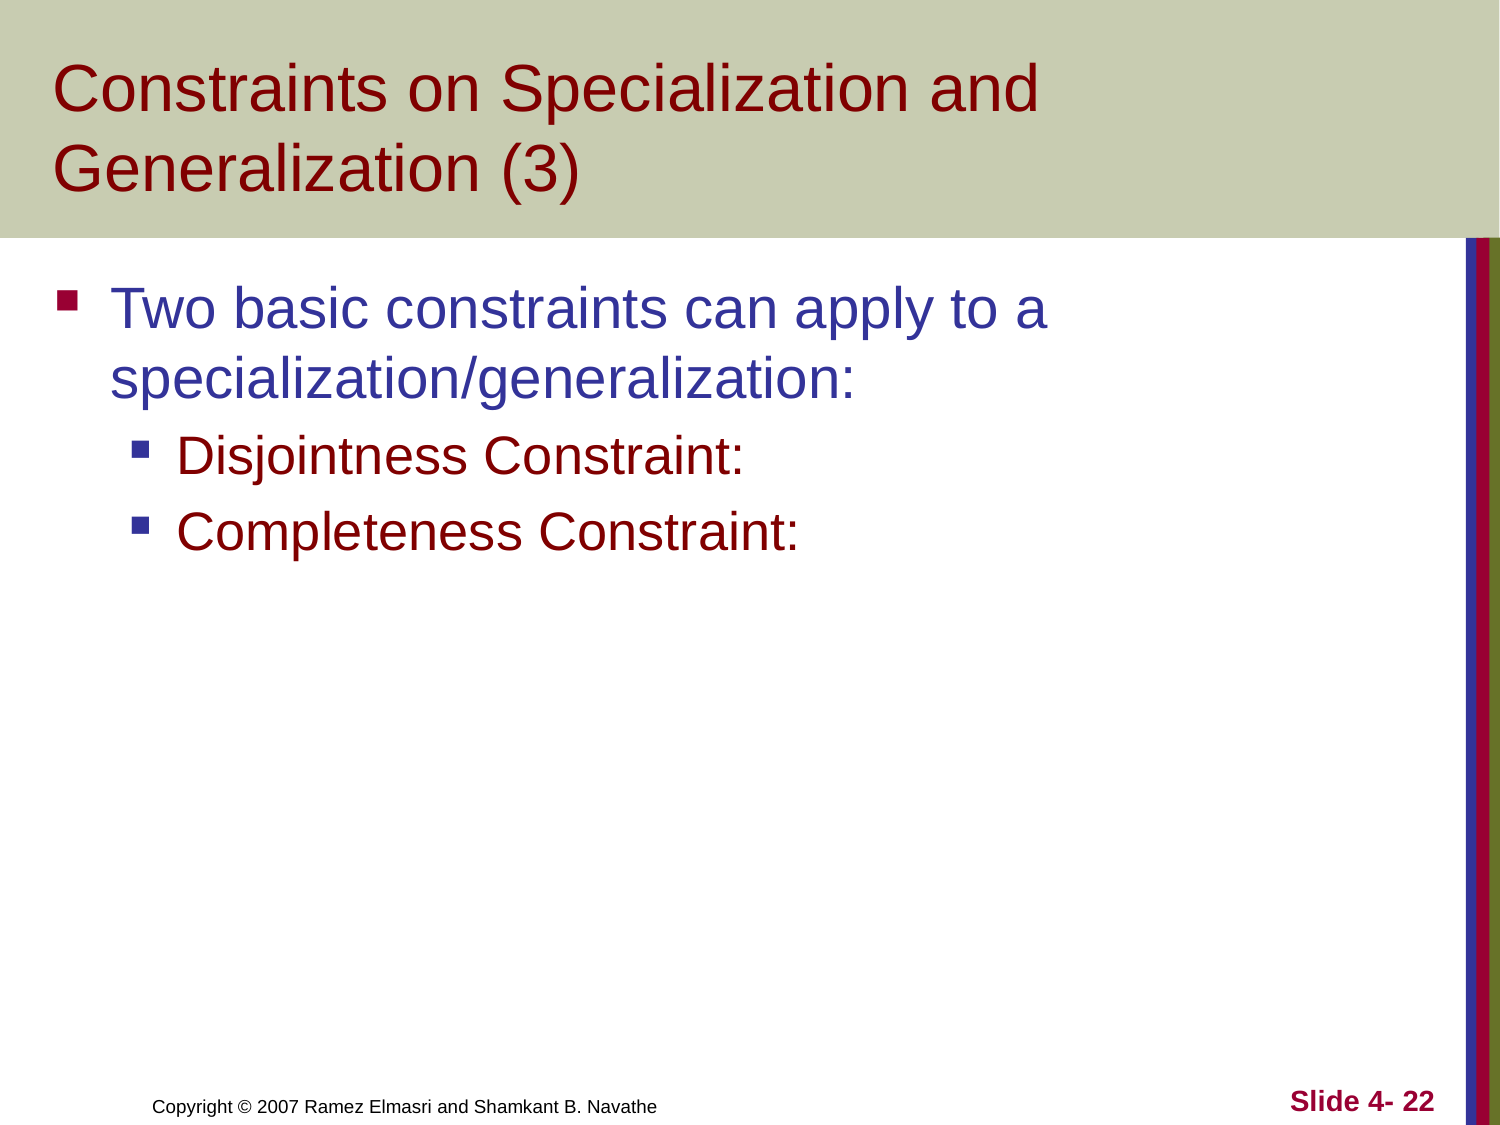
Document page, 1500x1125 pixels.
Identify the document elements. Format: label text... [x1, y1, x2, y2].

list Two basic constraints can apply to a specialization/generalization: Disjointness Constraint: Completeness Constraint: [39, 262, 1400, 1013]
title Constraints on Specialization and Generalization (3) [37, 49, 1317, 213]
slide_number Slide 4- 22 [1137, 1050, 1450, 1125]
